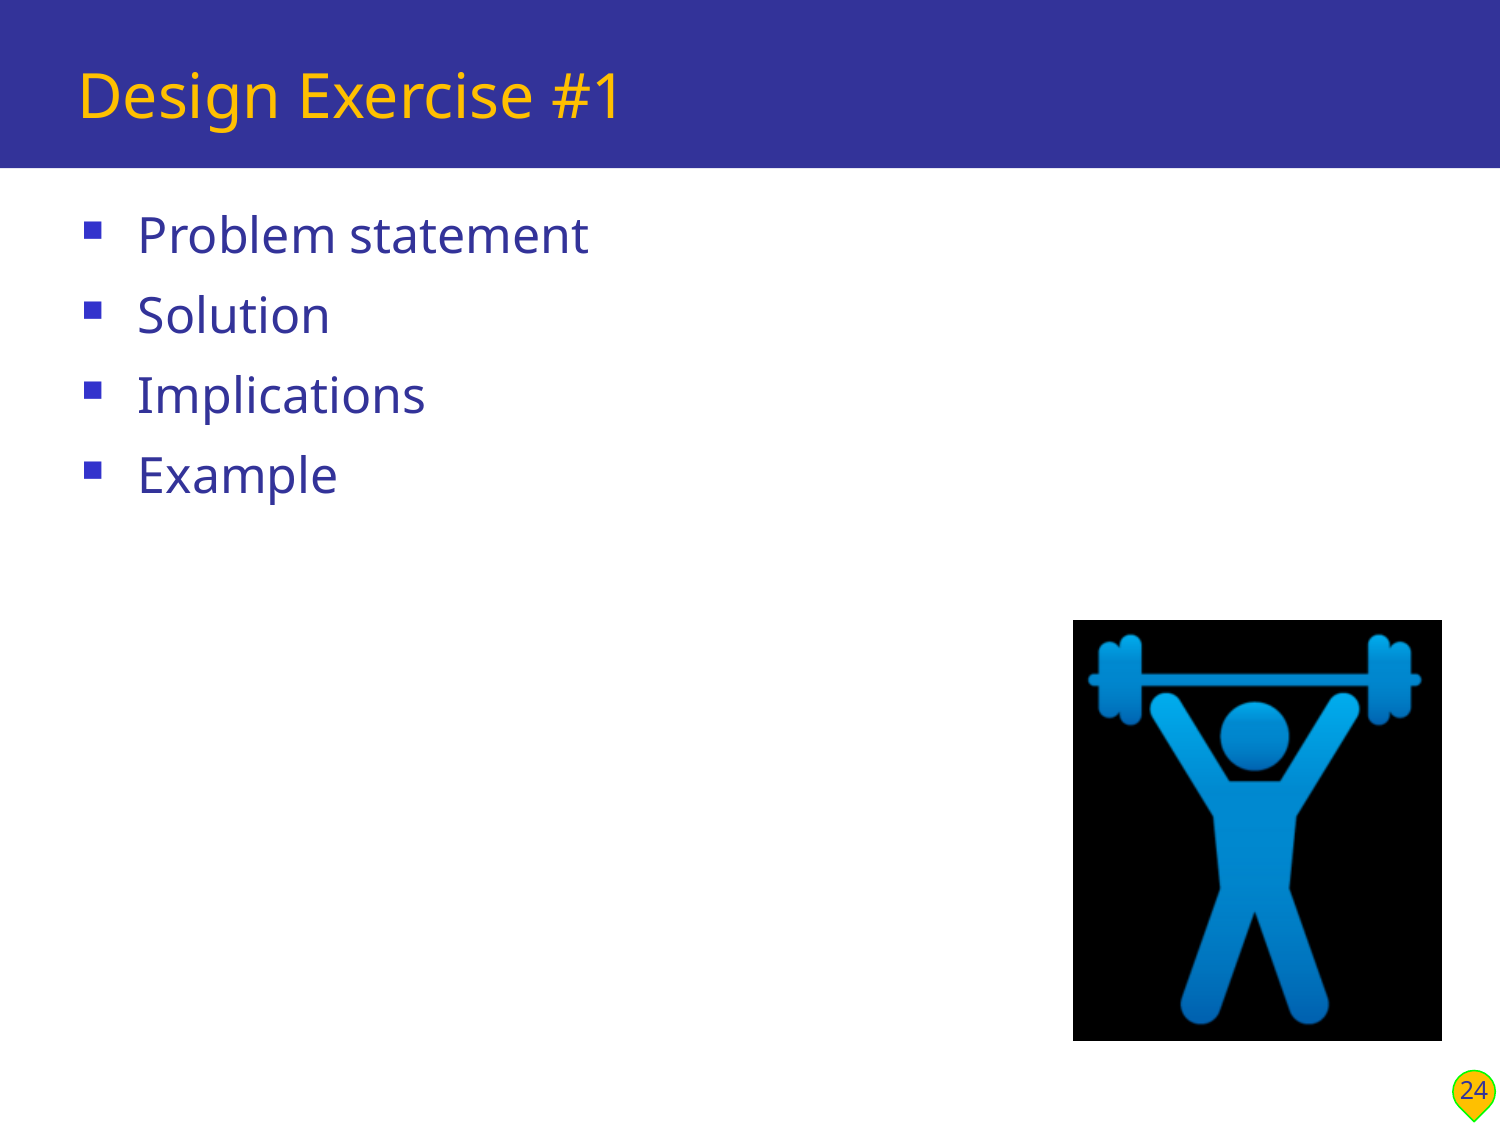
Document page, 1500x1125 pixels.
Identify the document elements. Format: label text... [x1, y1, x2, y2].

list Problem statement Solution Implications Example [66, 196, 1460, 1007]
title Design Exercise #1 [61, 24, 1465, 139]
footer 24 [1431, 1040, 1500, 1117]
picture [1072, 620, 1443, 1042]
